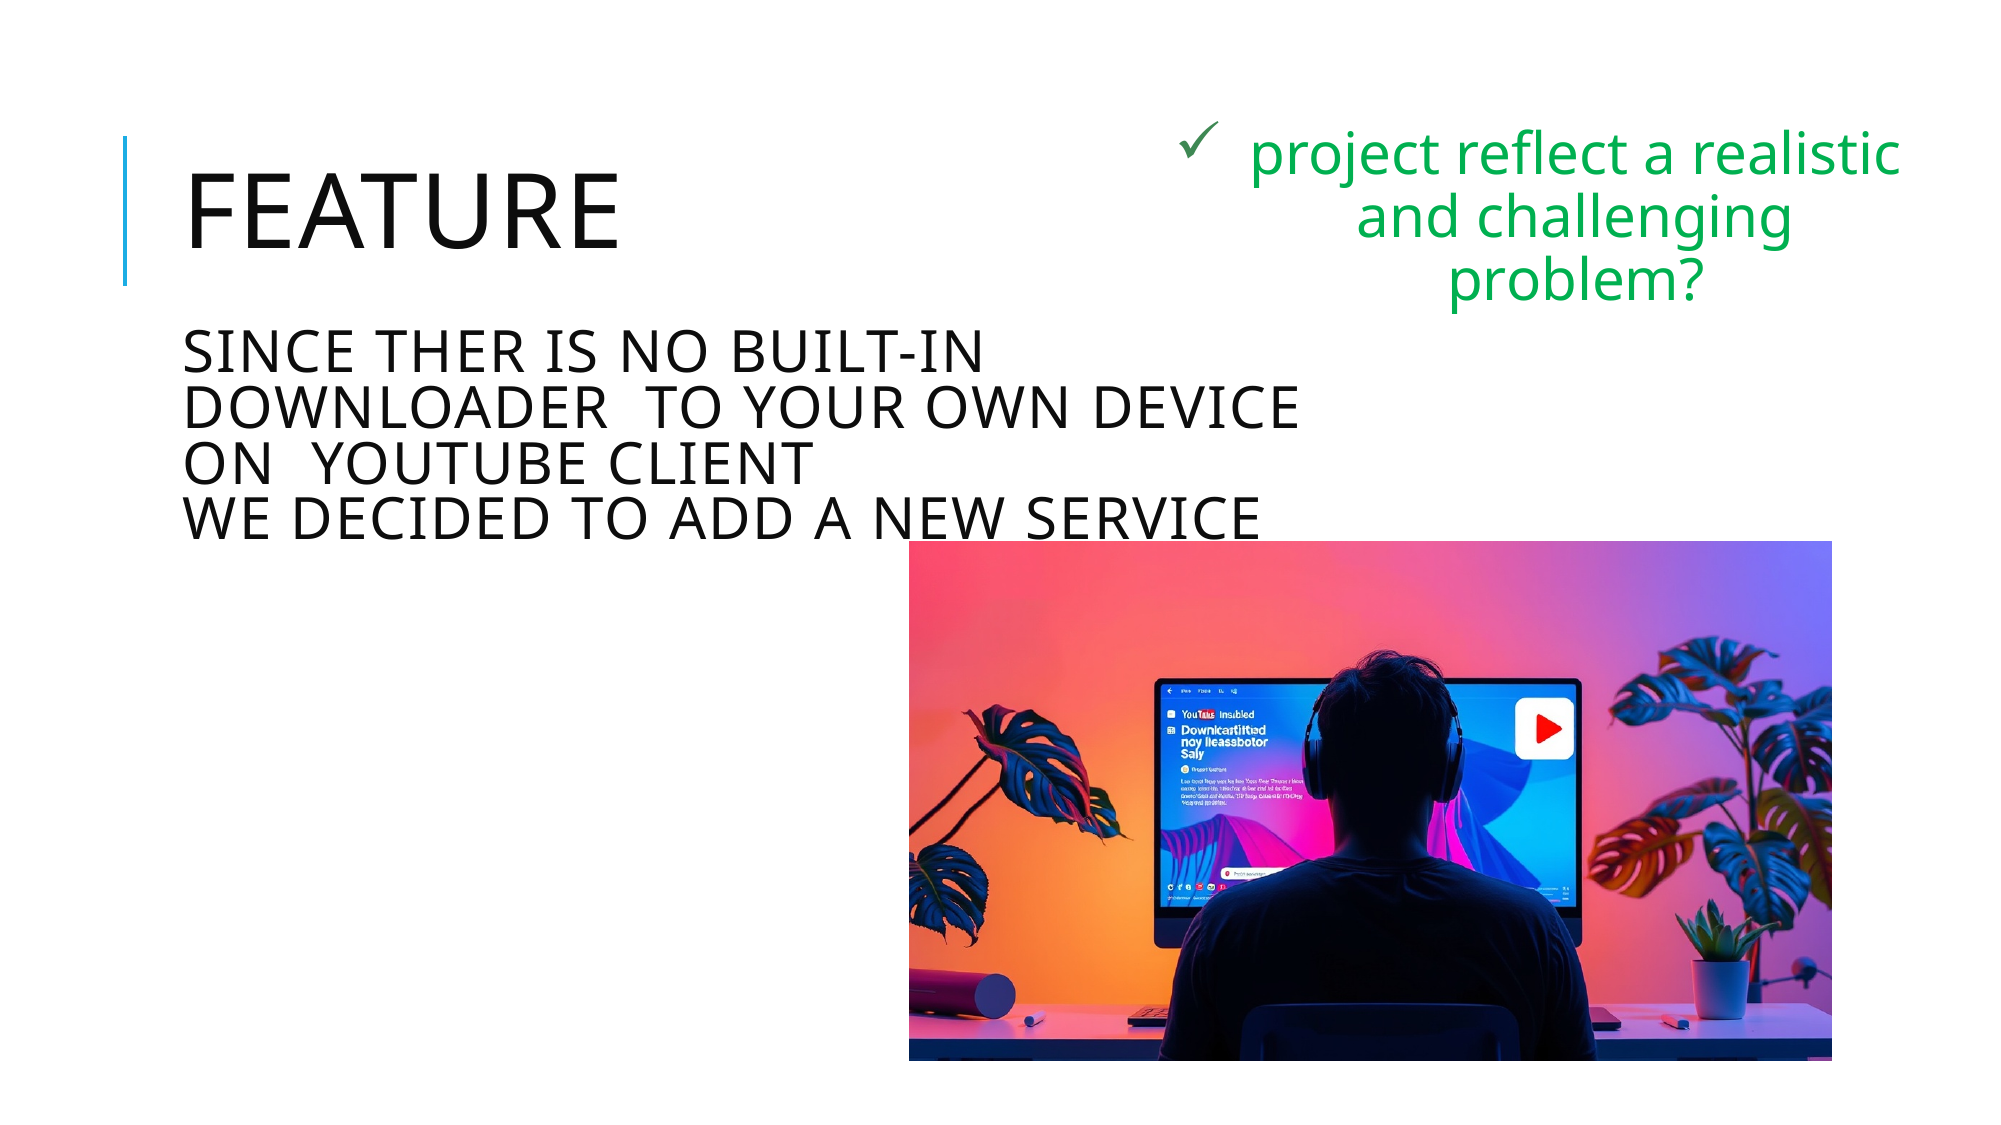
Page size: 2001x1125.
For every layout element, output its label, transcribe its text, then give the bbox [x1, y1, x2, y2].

text_box Since ther is no Built-in Downloader to your own device on youtube Client we decided to add a new sERVICE [167, 316, 1342, 563]
title FEATURE [168, 96, 1141, 316]
text_box project reflect a realistic and challenging problem? [1141, 95, 1936, 342]
picture [909, 540, 1833, 1061]
